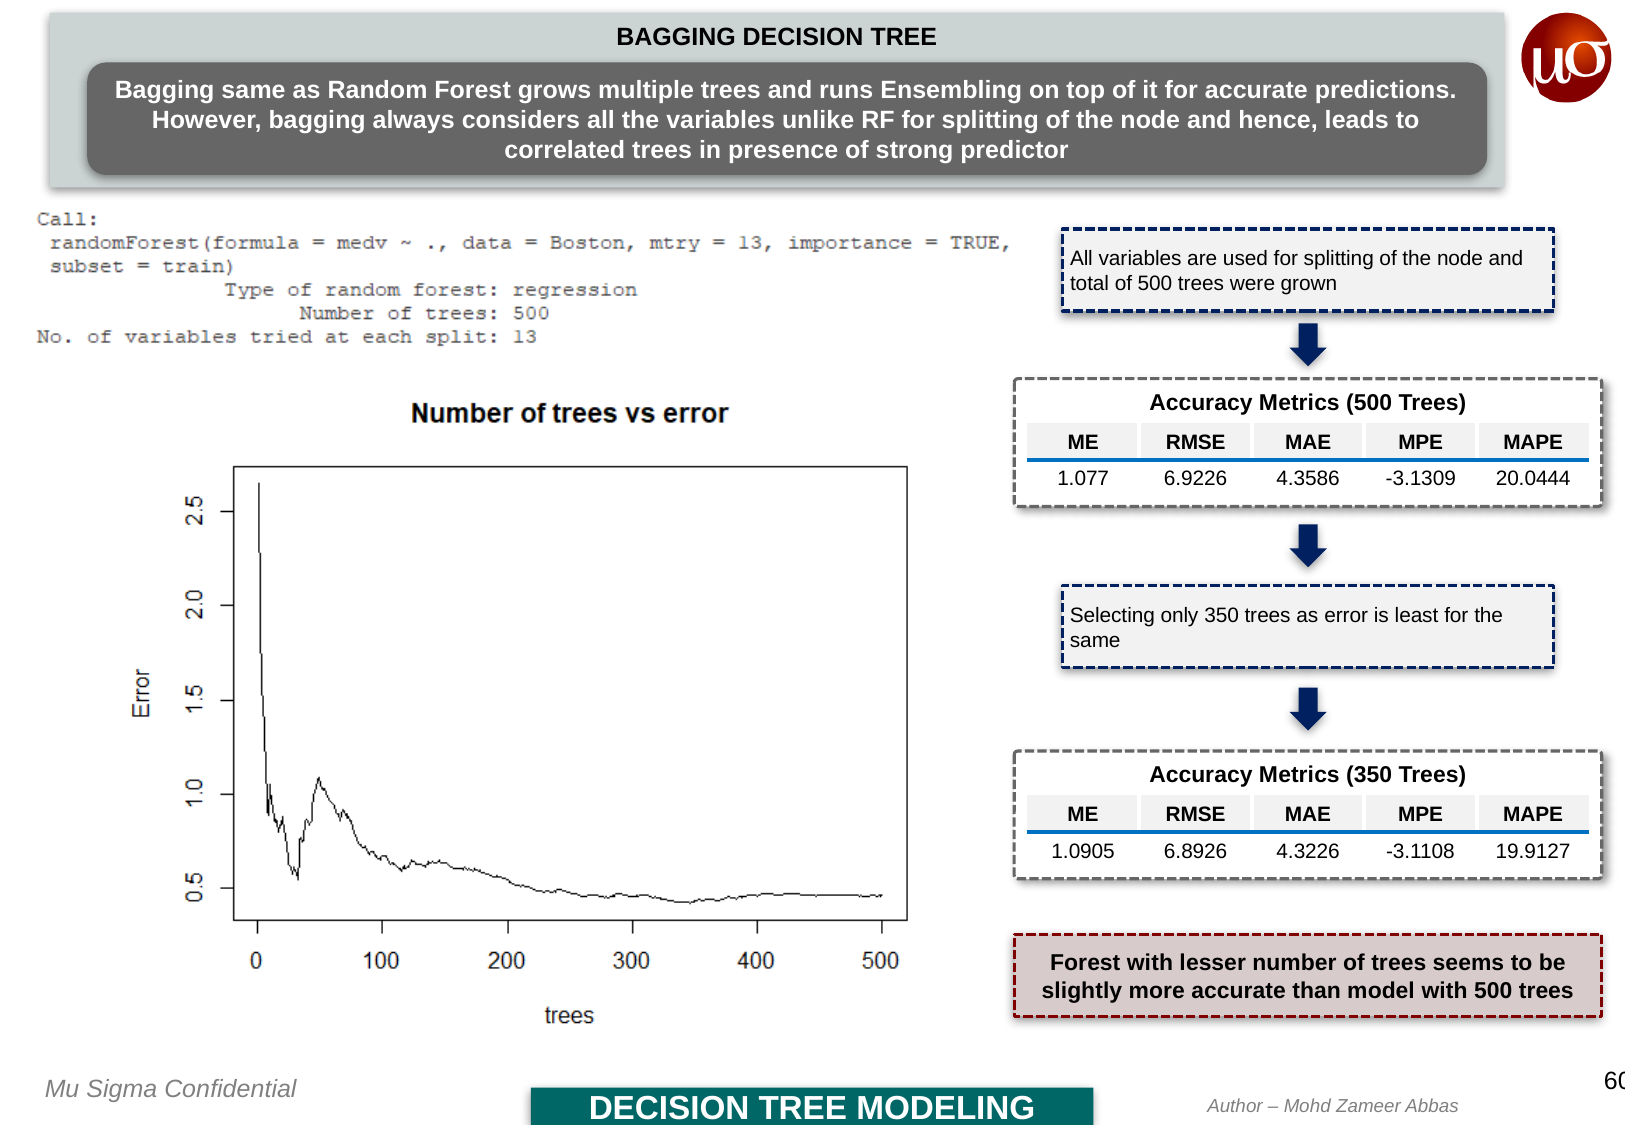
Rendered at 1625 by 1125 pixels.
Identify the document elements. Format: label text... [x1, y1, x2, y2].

table_header MPE [1366, 423, 1475, 458]
table_header ME [1027, 423, 1137, 458]
table_header MAE [1254, 795, 1362, 830]
table_cell 1.0905 [1027, 834, 1139, 869]
table_cell 6.8926 [1139, 834, 1252, 869]
text_box Accuracy Metrics (500 Trees) [1012, 376, 1604, 509]
text_box Forest with lesser number of trees seems to be slightly more accurate than model with 500 trees [1012, 932, 1604, 1018]
text_box [1287, 522, 1329, 570]
text_box DECISION TREE MODELING [529, 1085, 1096, 1125]
table_cell 6.9226 [1139, 462, 1252, 496]
picture [1516, 12, 1615, 103]
text_box All variables are used for splitting of the node and total of 500 trees were grown [1060, 227, 1556, 313]
table_cell 1.077 [1027, 462, 1139, 496]
text_box Bagging same as Random Forest grows multiple trees and runs Ensembling on top of it for accurate predictions. However, bagging always considers all the variables unlike RF for splitting of the node and hence, leads to correlated trees in presence of strong predictor [85, 60, 1490, 178]
picture [124, 401, 919, 1040]
table_cell 4.3226 [1252, 834, 1364, 869]
text_box [1287, 321, 1329, 369]
text_box [1287, 685, 1329, 733]
table_cell 20.0444 [1477, 462, 1589, 496]
picture [30, 202, 1013, 355]
table_header MAPE [1479, 795, 1589, 830]
table_header MPE [1366, 795, 1475, 830]
table_cell 4.3586 [1252, 462, 1364, 496]
table_header RMSE [1141, 423, 1250, 458]
table_header ME [1027, 795, 1137, 830]
text_box Accuracy Metrics (350 Trees) [1012, 748, 1604, 881]
table_header MAPE [1479, 423, 1589, 458]
text_box Selecting only 350 trees as error is least for the same [1060, 583, 1556, 669]
table_cell 19.9127 [1477, 834, 1589, 869]
table_header RMSE [1141, 795, 1250, 830]
table_cell -3.1309 [1364, 462, 1477, 496]
text_box BAGGING DECISION TREE [48, 10, 1506, 190]
table_cell -3.1108 [1364, 834, 1477, 869]
table_header MAE [1254, 423, 1362, 458]
